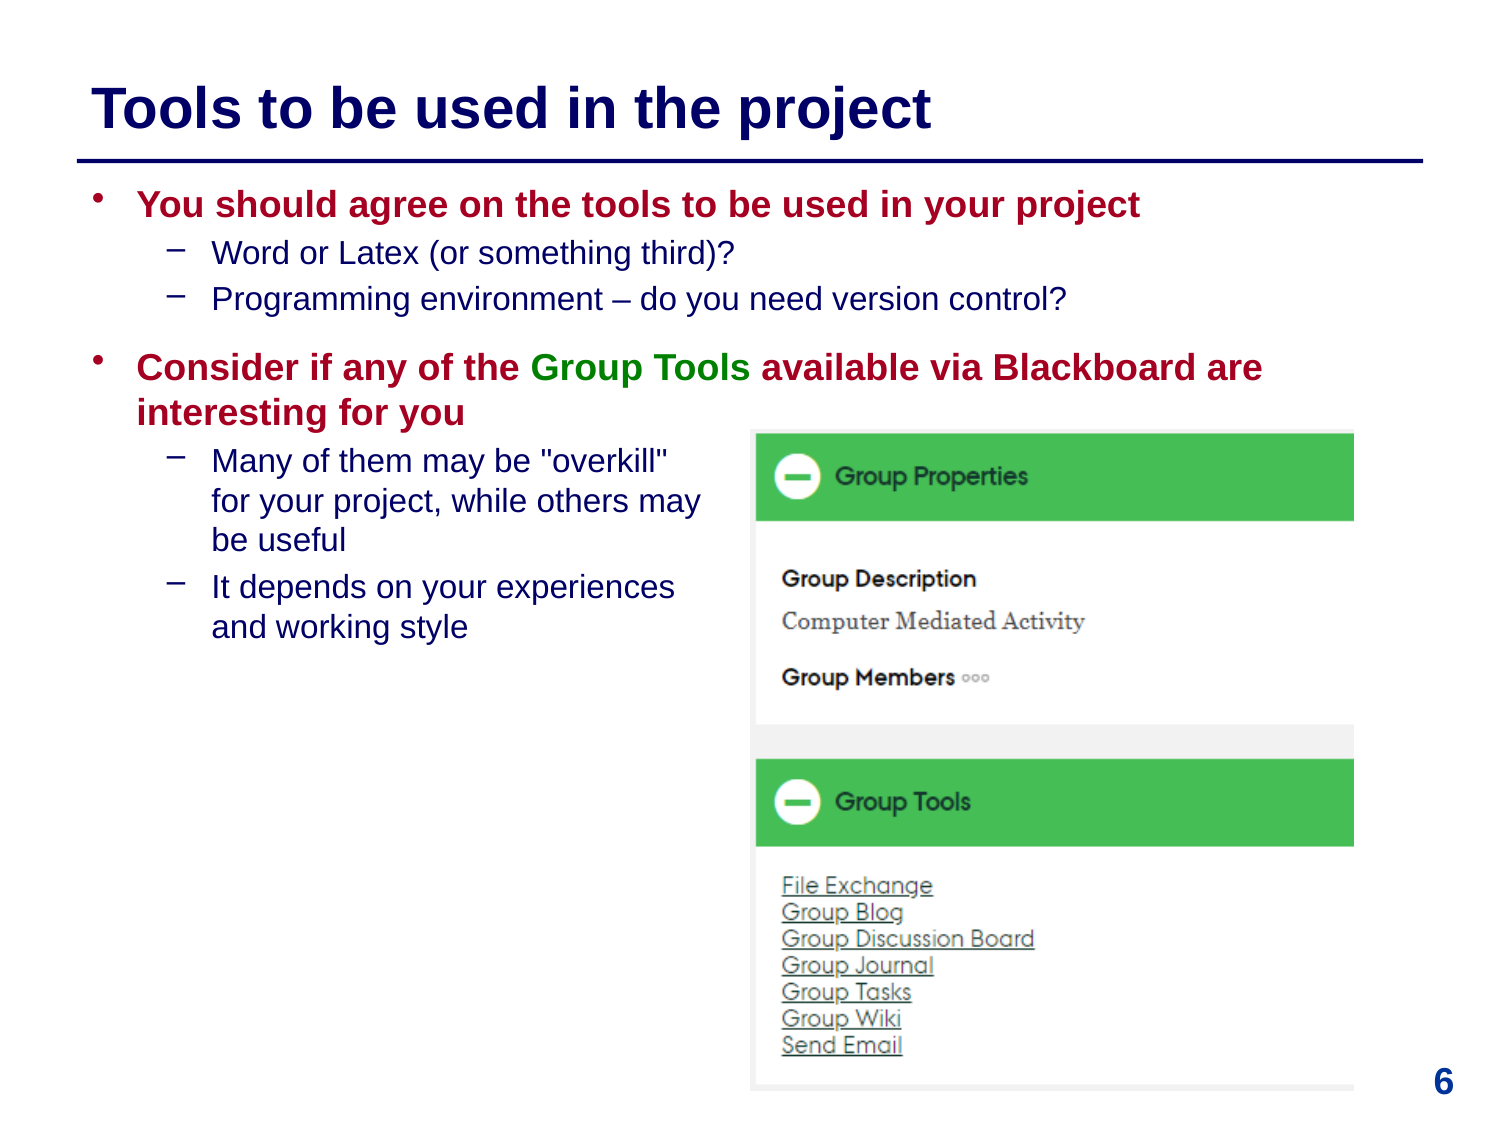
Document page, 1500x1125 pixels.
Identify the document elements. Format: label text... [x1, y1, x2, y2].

slide_number 6 [1387, 1050, 1500, 1125]
title Tools to be used in the project [76, 54, 1500, 155]
list You should agree on the tools to be used in your project Word or Latex (or something third)? Programming environment – do you need version control? Consider if any of the Group Tools available via Blackboard are interesting for you Many of them may be "overkill" for your project, while others may be useful It depends on your experiences and working style [76, 172, 1400, 421]
picture [749, 429, 1354, 1091]
